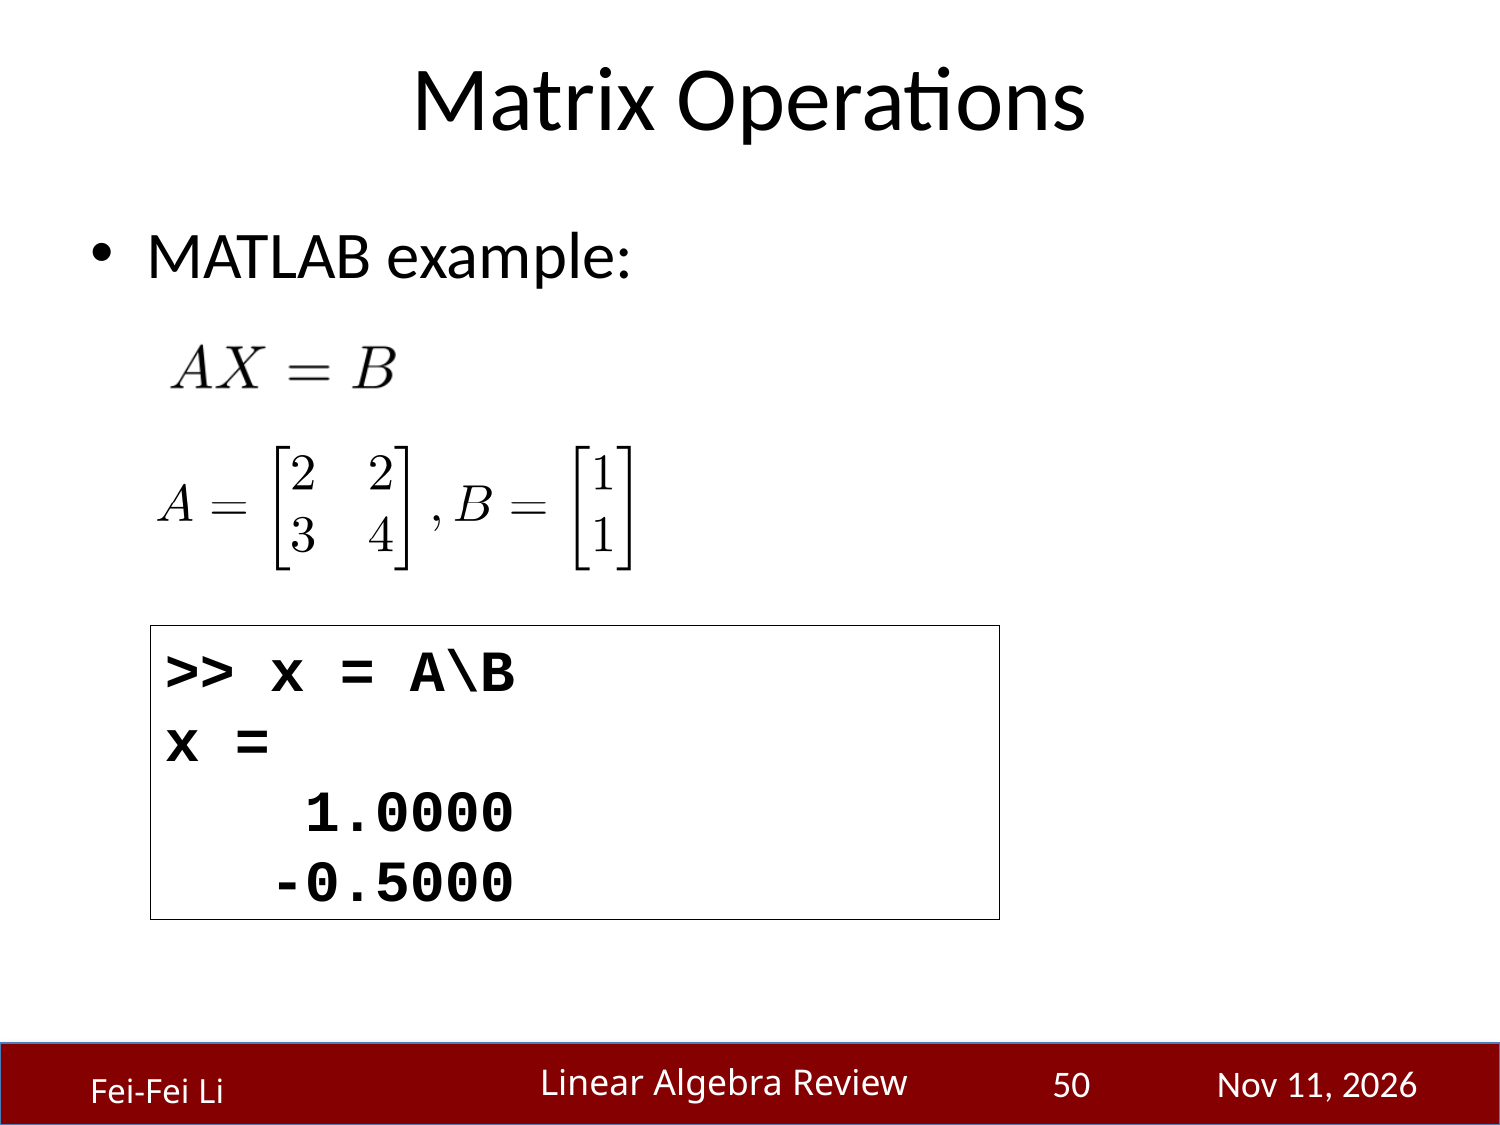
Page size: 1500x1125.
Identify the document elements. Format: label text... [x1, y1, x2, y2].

text_box >> x = A\B x = 1.0000 -0.5000 [150, 625, 1000, 920]
picture [154, 431, 636, 576]
picture [154, 323, 397, 401]
text_box Matrix Operations [74, 0, 1425, 188]
slide_number 11-Nov-15 [1203, 1052, 1463, 1113]
slide_number 50 [1037, 1052, 1203, 1113]
list MATLAB example: [75, 203, 1425, 1038]
